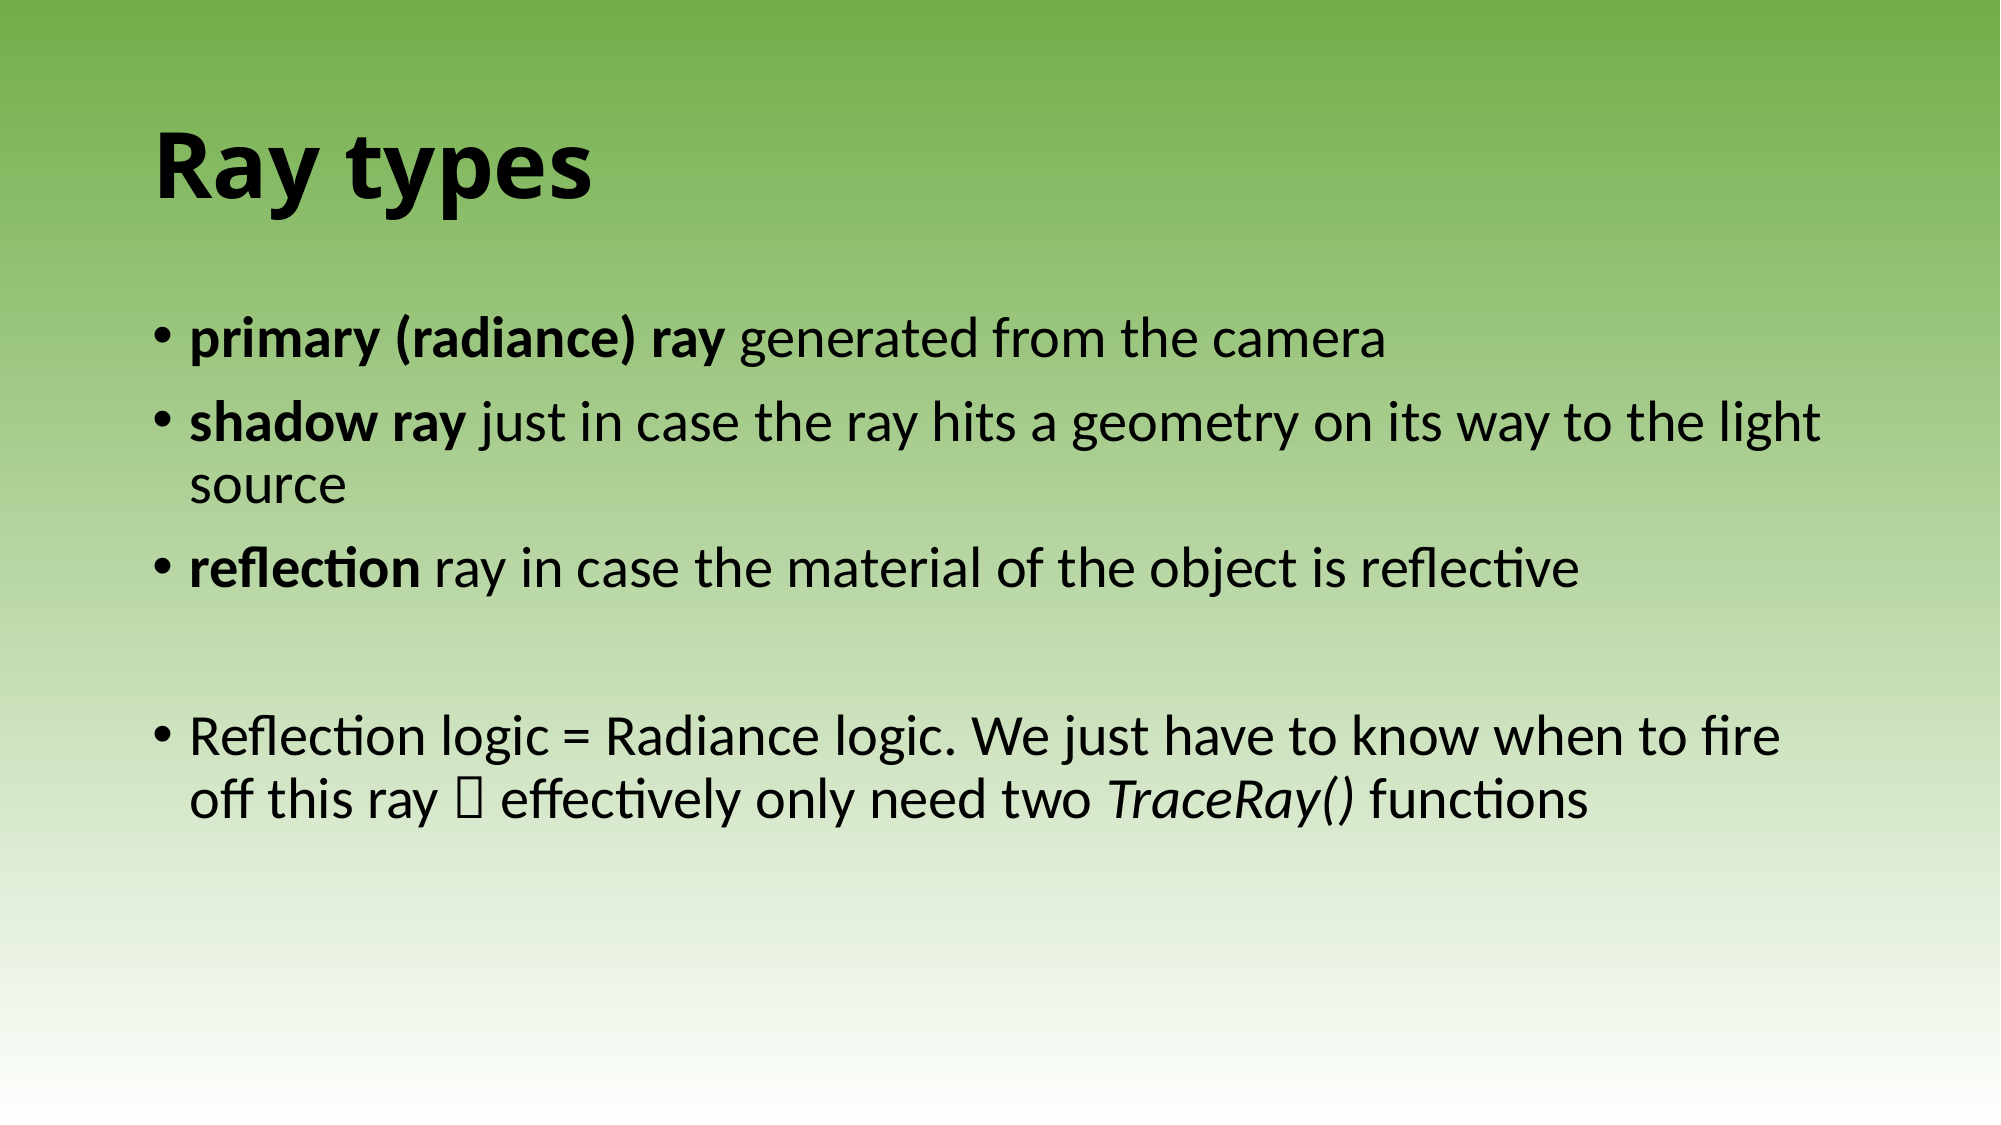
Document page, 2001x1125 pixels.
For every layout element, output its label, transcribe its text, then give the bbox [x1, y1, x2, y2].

title Ray types [137, 59, 1863, 278]
list primary (radiance) ray generated from the camera shadow ray just in case the ray hits a geometry on its way to the light source reflection ray in case the material of the object is reflective Reflection logic = Radiance logic. We just have to know when to fire off this ray  effectively only need two TraceRay() functions [137, 299, 1863, 1014]
